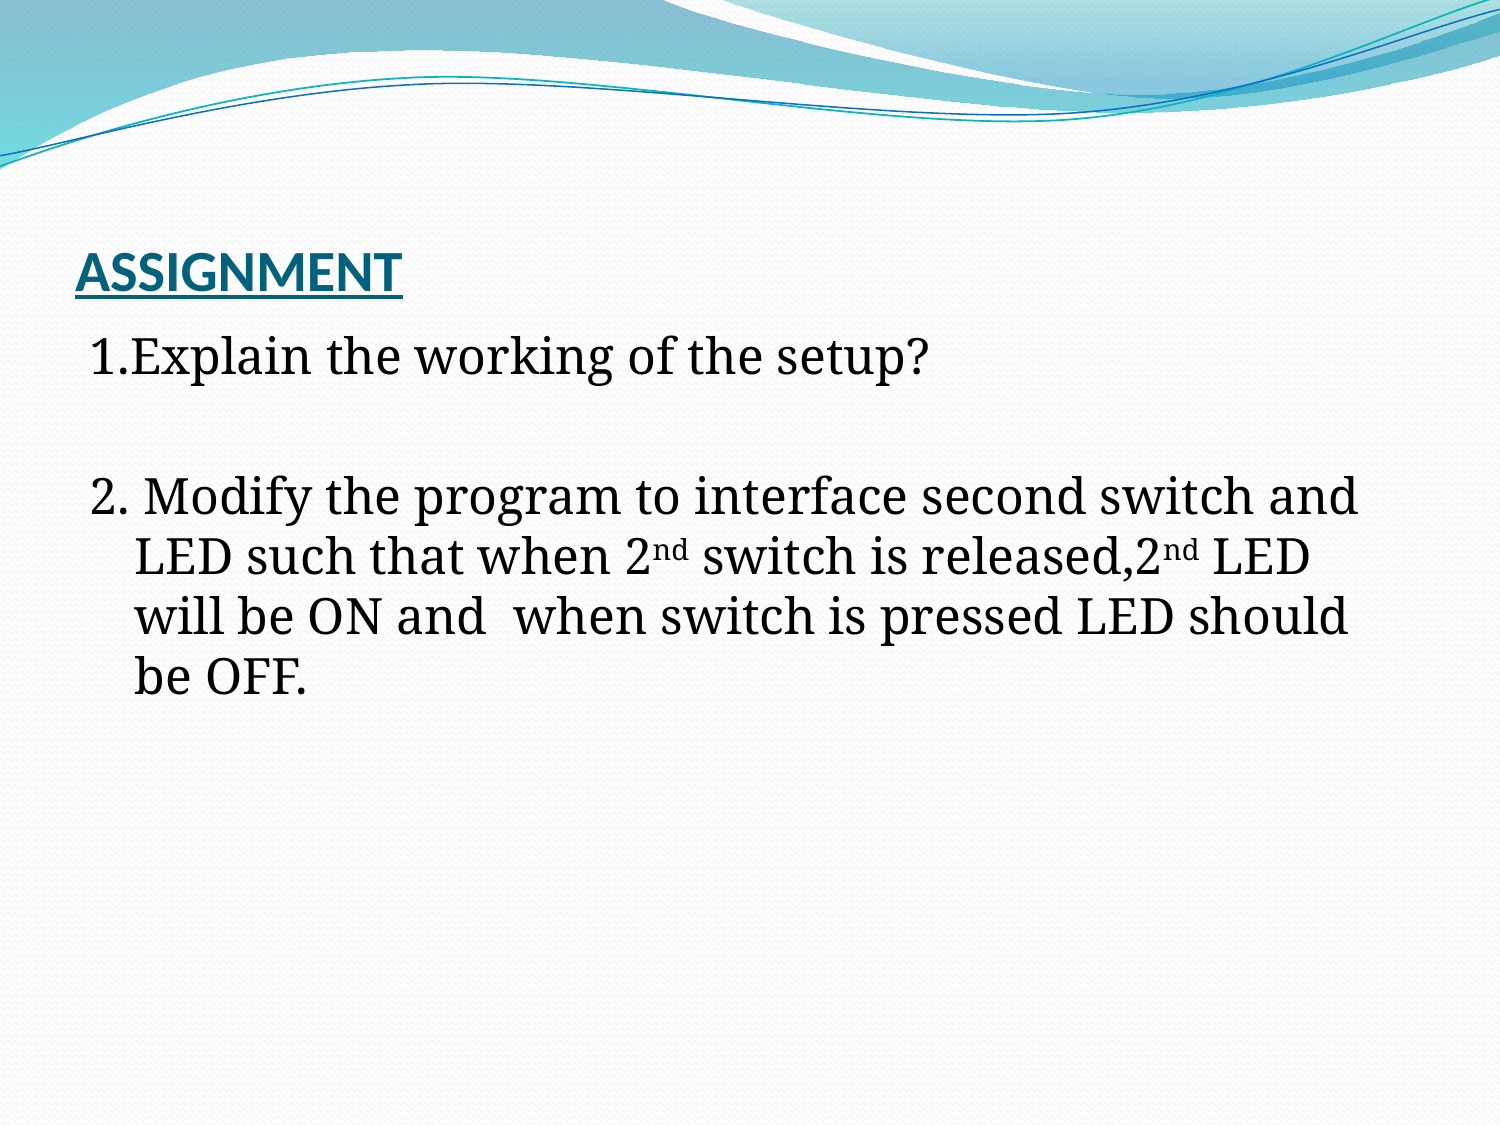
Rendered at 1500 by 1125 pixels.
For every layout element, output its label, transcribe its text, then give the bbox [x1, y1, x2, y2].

list 1.Explain the working of the setup? 2. Modify the program to interface second switch and LED such that when 2nd switch is released,2nd LED will be ON and when switch is pressed LED should be OFF. [75, 317, 1425, 1038]
title ASSIGNMENT [75, 115, 1425, 303]
